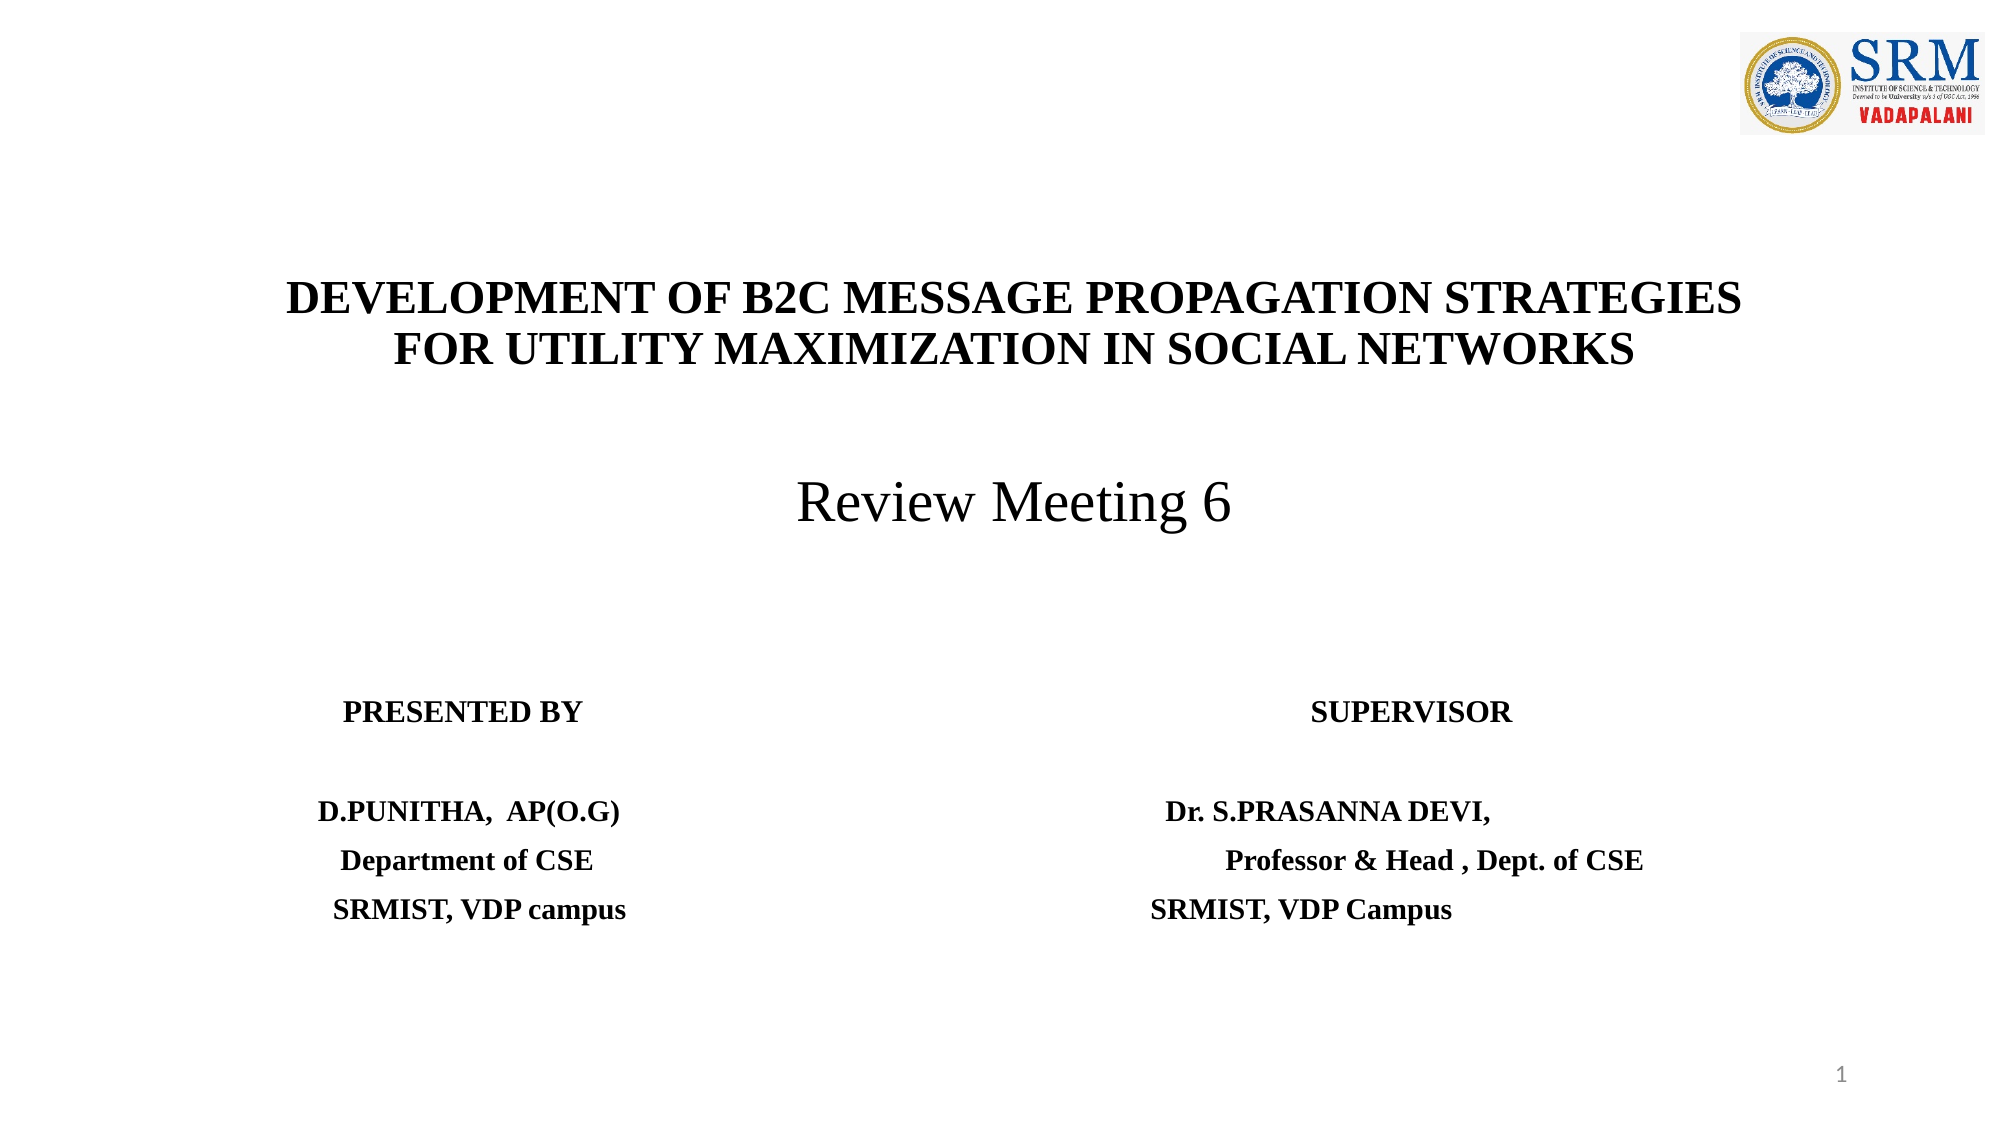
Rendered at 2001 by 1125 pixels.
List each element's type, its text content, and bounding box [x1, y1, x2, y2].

slide_number 1 [1412, 1042, 1863, 1103]
text_box [207, 686, 1699, 769]
title DEVELOPMENT OF B2C MESSAGE PROPAGATION STRATEGIES FOR UTILITY MAXIMIZATION IN SOCIAL NETWORKS Review Meeting 6 [264, 243, 1765, 543]
picture [1740, 32, 1985, 135]
subtitle PRESENTED BY SUPERVISOR D.PUNITHA, AP(O.G) Dr. S.PRASANNA DEVI, Department of CSE Professor & Head , Dept. of CSE SRMIST, VDP campus SRMIST, VDP Campus [288, 590, 1841, 934]
